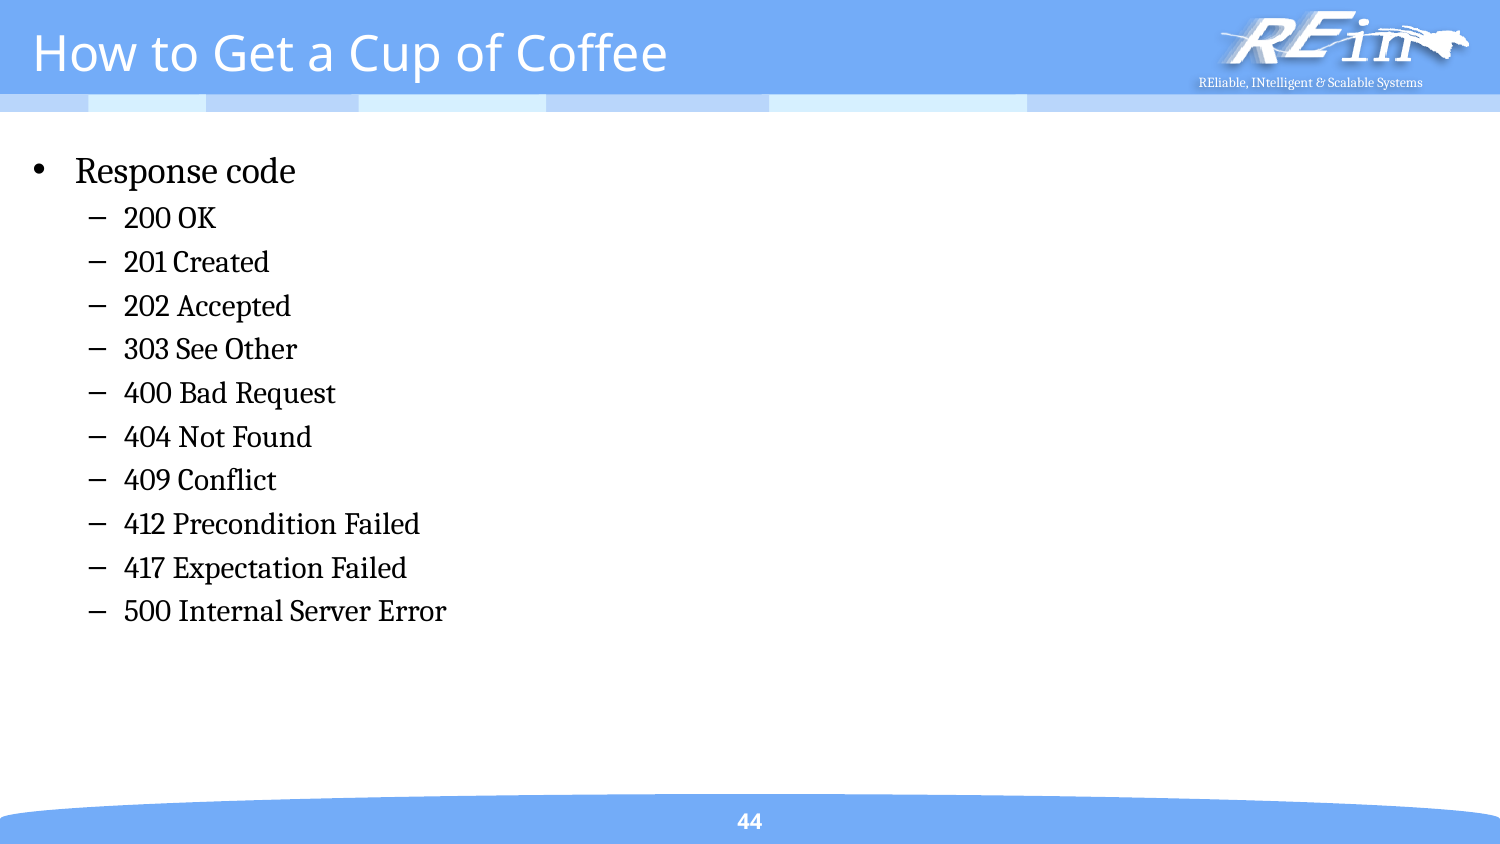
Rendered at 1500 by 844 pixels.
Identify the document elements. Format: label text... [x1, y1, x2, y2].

slide_number 44 [667, 802, 833, 842]
title How to Get a Cup of Coffee [17, 17, 1136, 86]
list Response code 200 OK 201 Created 202 Accepted 303 See Other 400 Bad Request 404 Not Found 409 Conflict 412 Precondition Failed 417 Expectation Failed 500 Internal Server Error [17, 138, 1459, 786]
